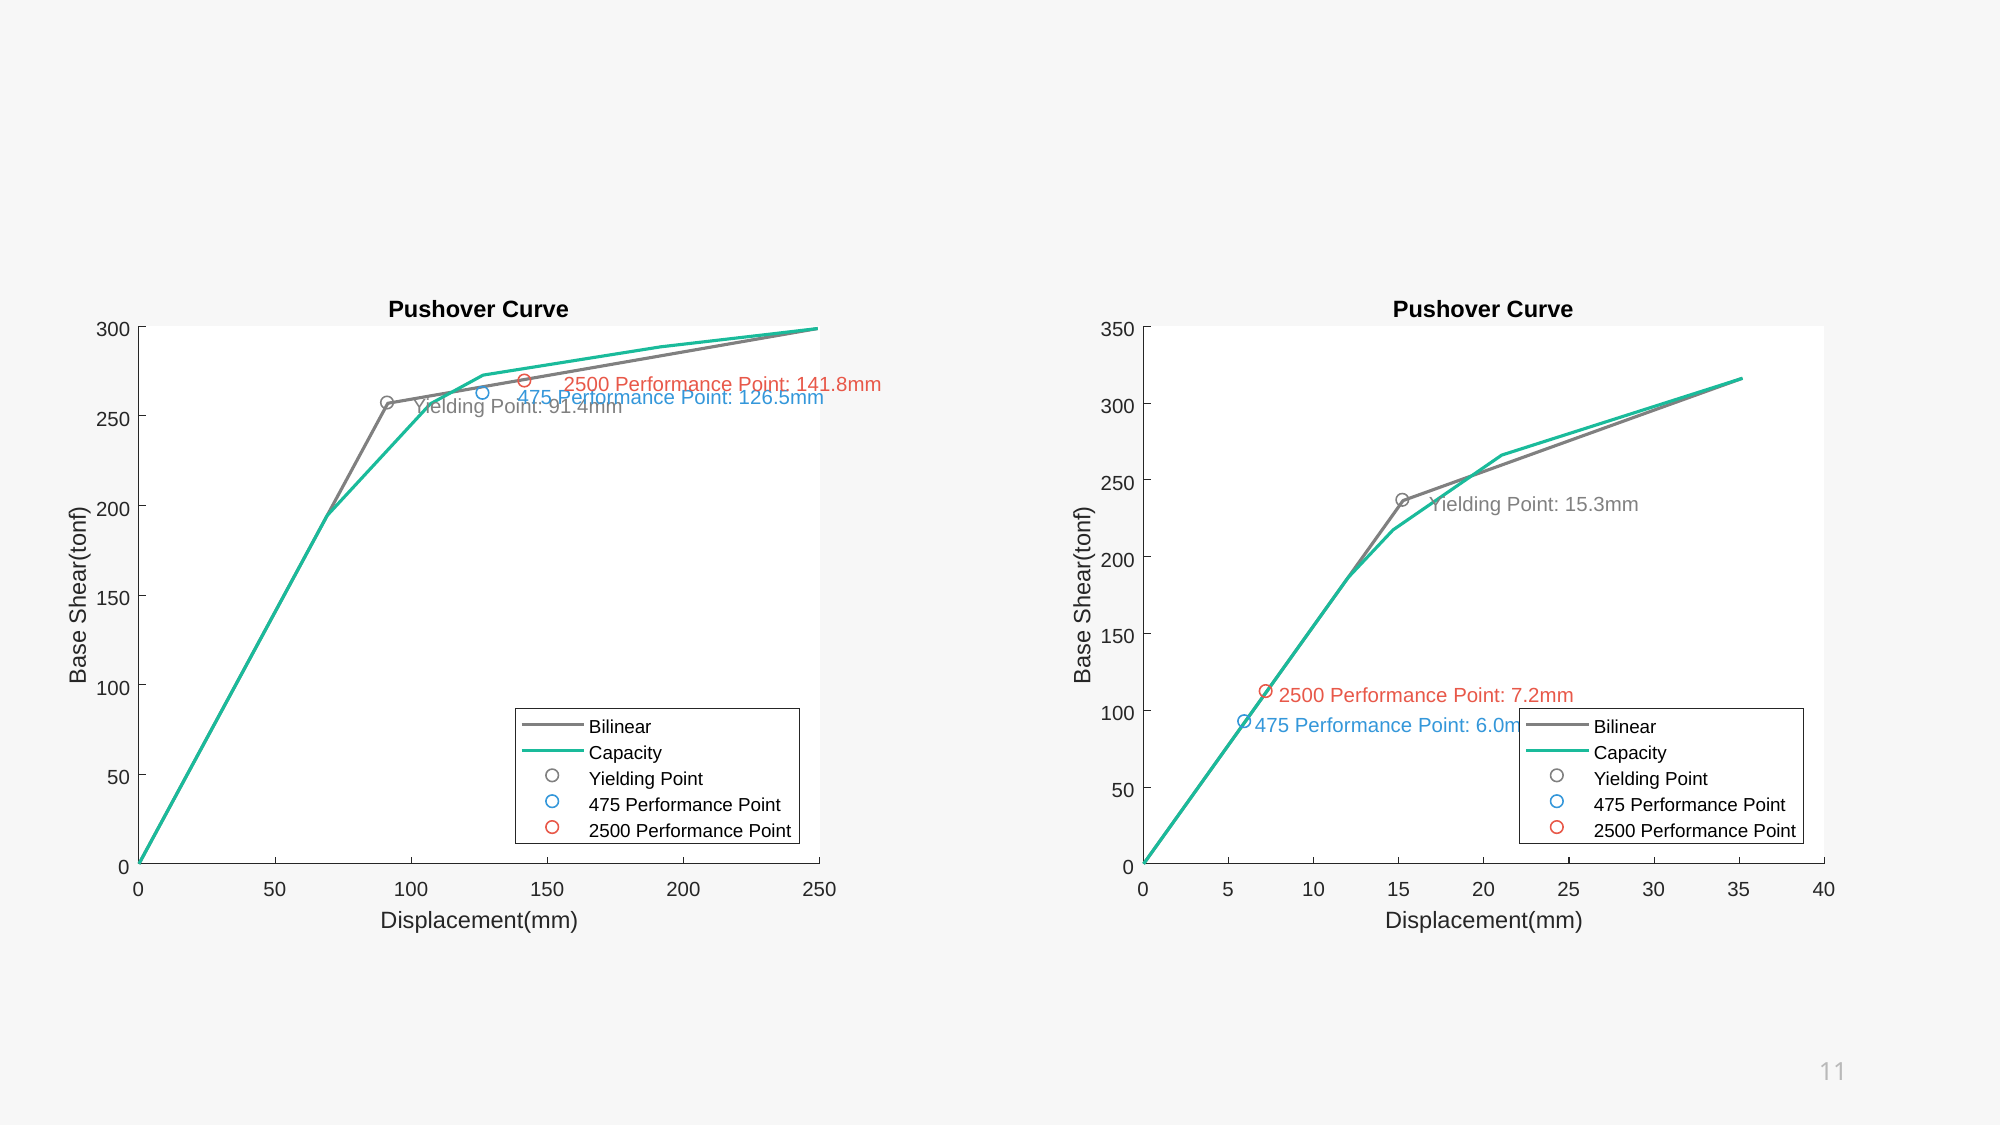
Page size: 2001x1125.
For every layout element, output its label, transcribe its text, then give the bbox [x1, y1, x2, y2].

slide_number 11 [1412, 1042, 1863, 1103]
picture [24, 277, 902, 935]
picture [1029, 277, 1906, 935]
